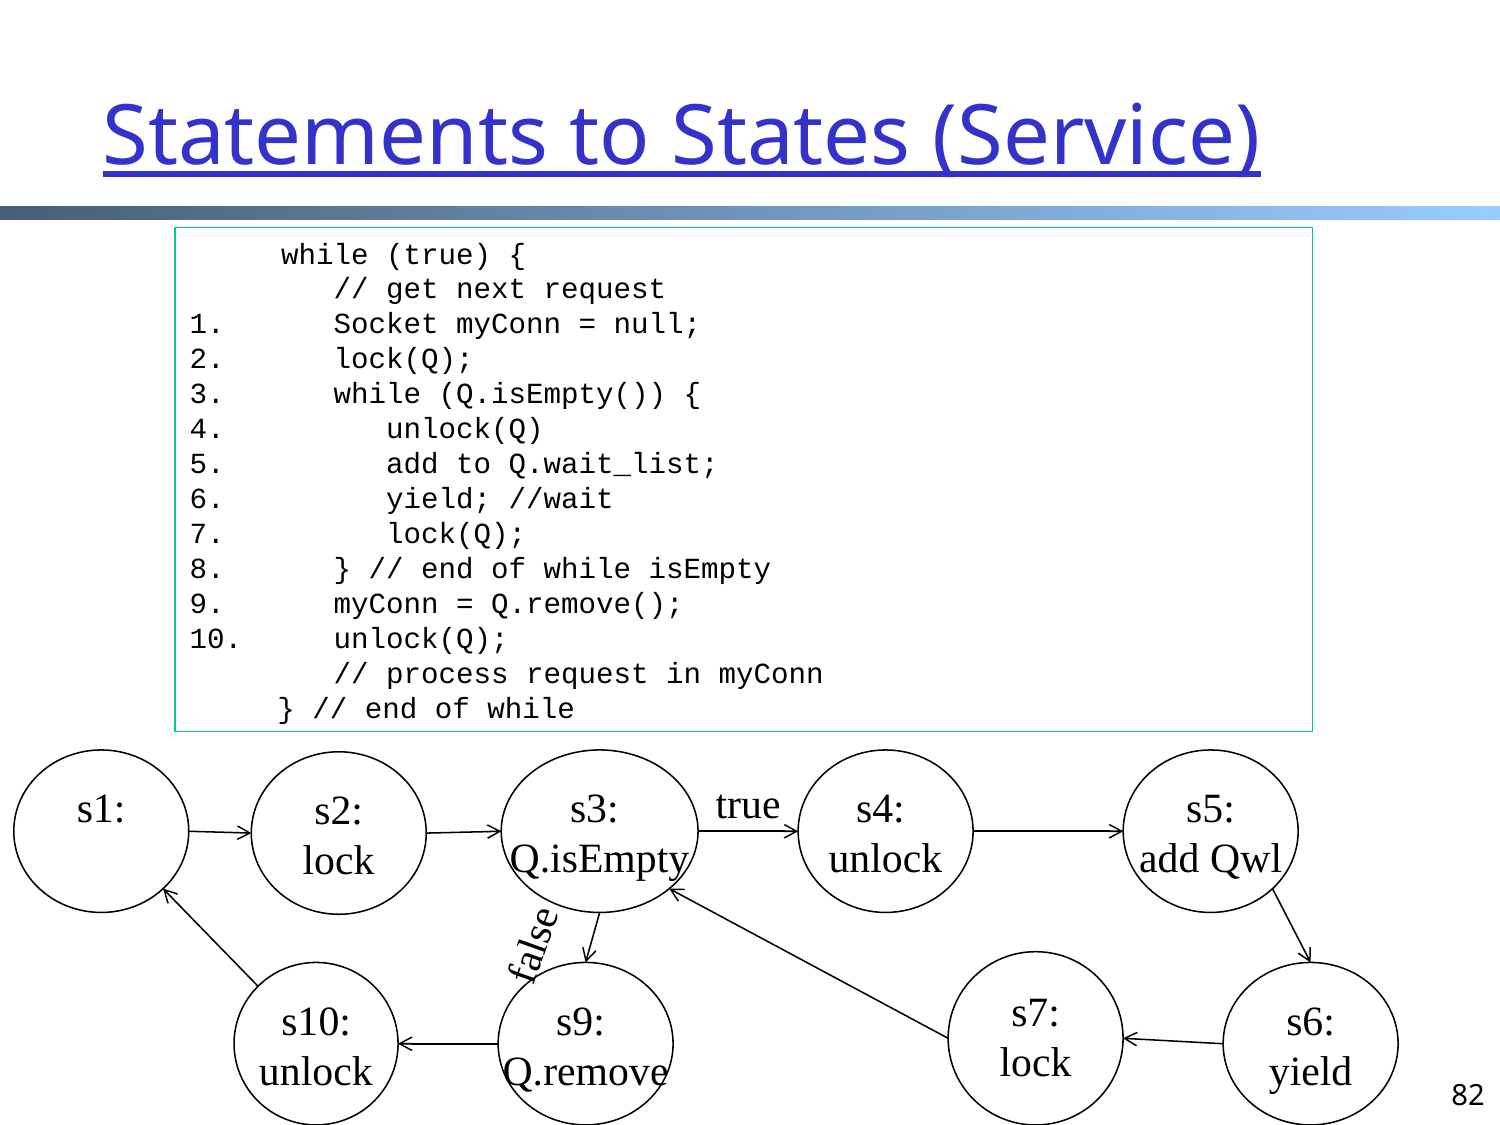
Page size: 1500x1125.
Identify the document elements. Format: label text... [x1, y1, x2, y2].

text_box while (true) { // get next request Socket myConn = null; lock(Q); while (Q.isEmpty()) { unlock(Q) add to Q.wait_list; yield; //wait lock(Q); } // end of while isEmpty myConn = Q.remove(); unlock(Q); // process request in myConn } // end of while [174, 227, 1313, 732]
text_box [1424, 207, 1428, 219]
title Statements to States (Service) [87, 37, 1363, 225]
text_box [13, 749, 1399, 1125]
slide_number 82 [1424, 1068, 1500, 1125]
